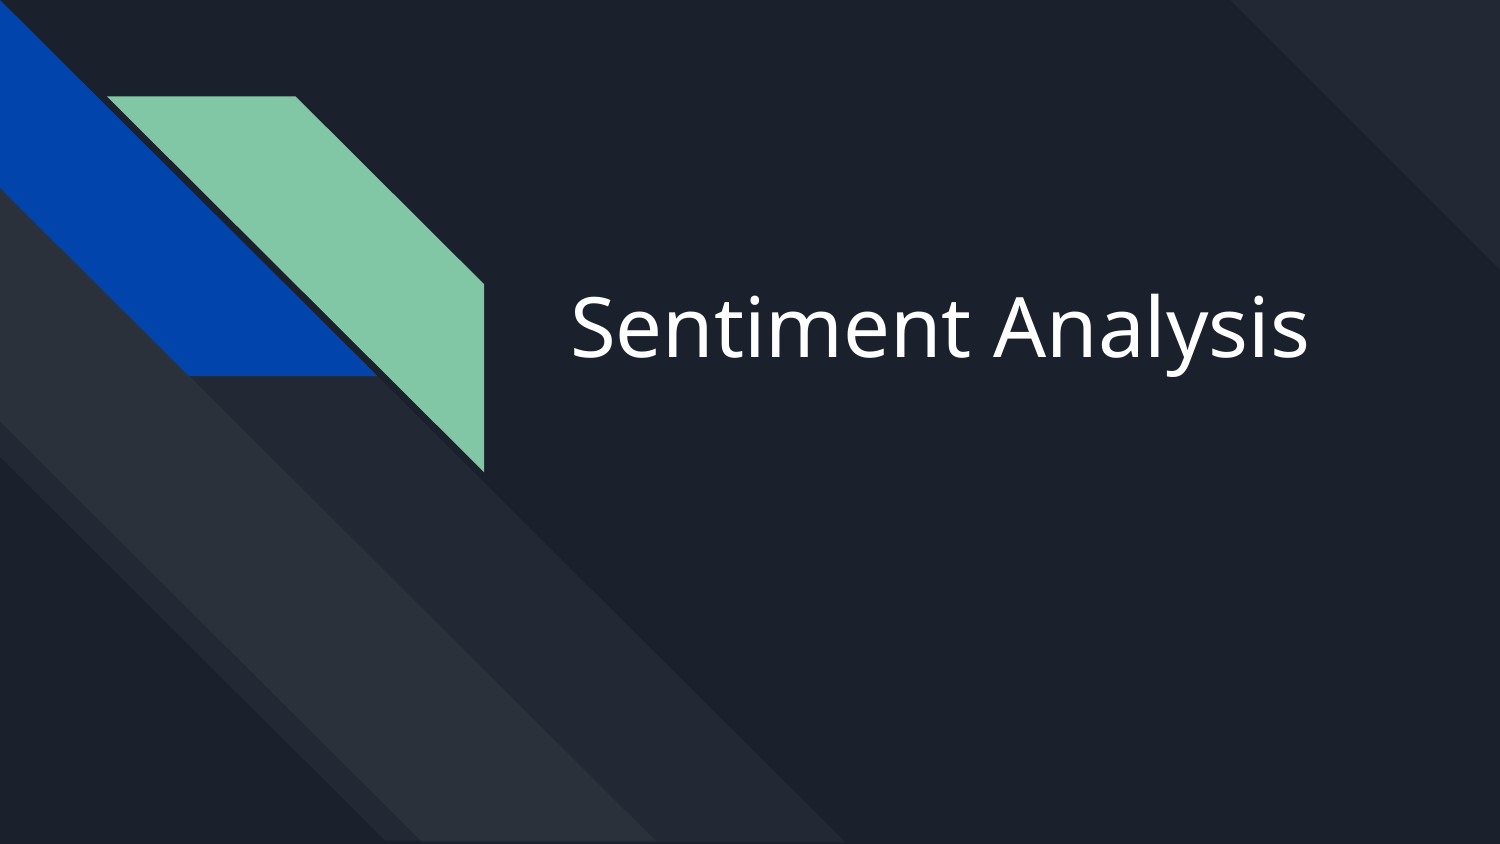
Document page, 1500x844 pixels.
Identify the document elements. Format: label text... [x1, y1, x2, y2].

text_box Sentiment Analysis [555, 258, 1379, 518]
